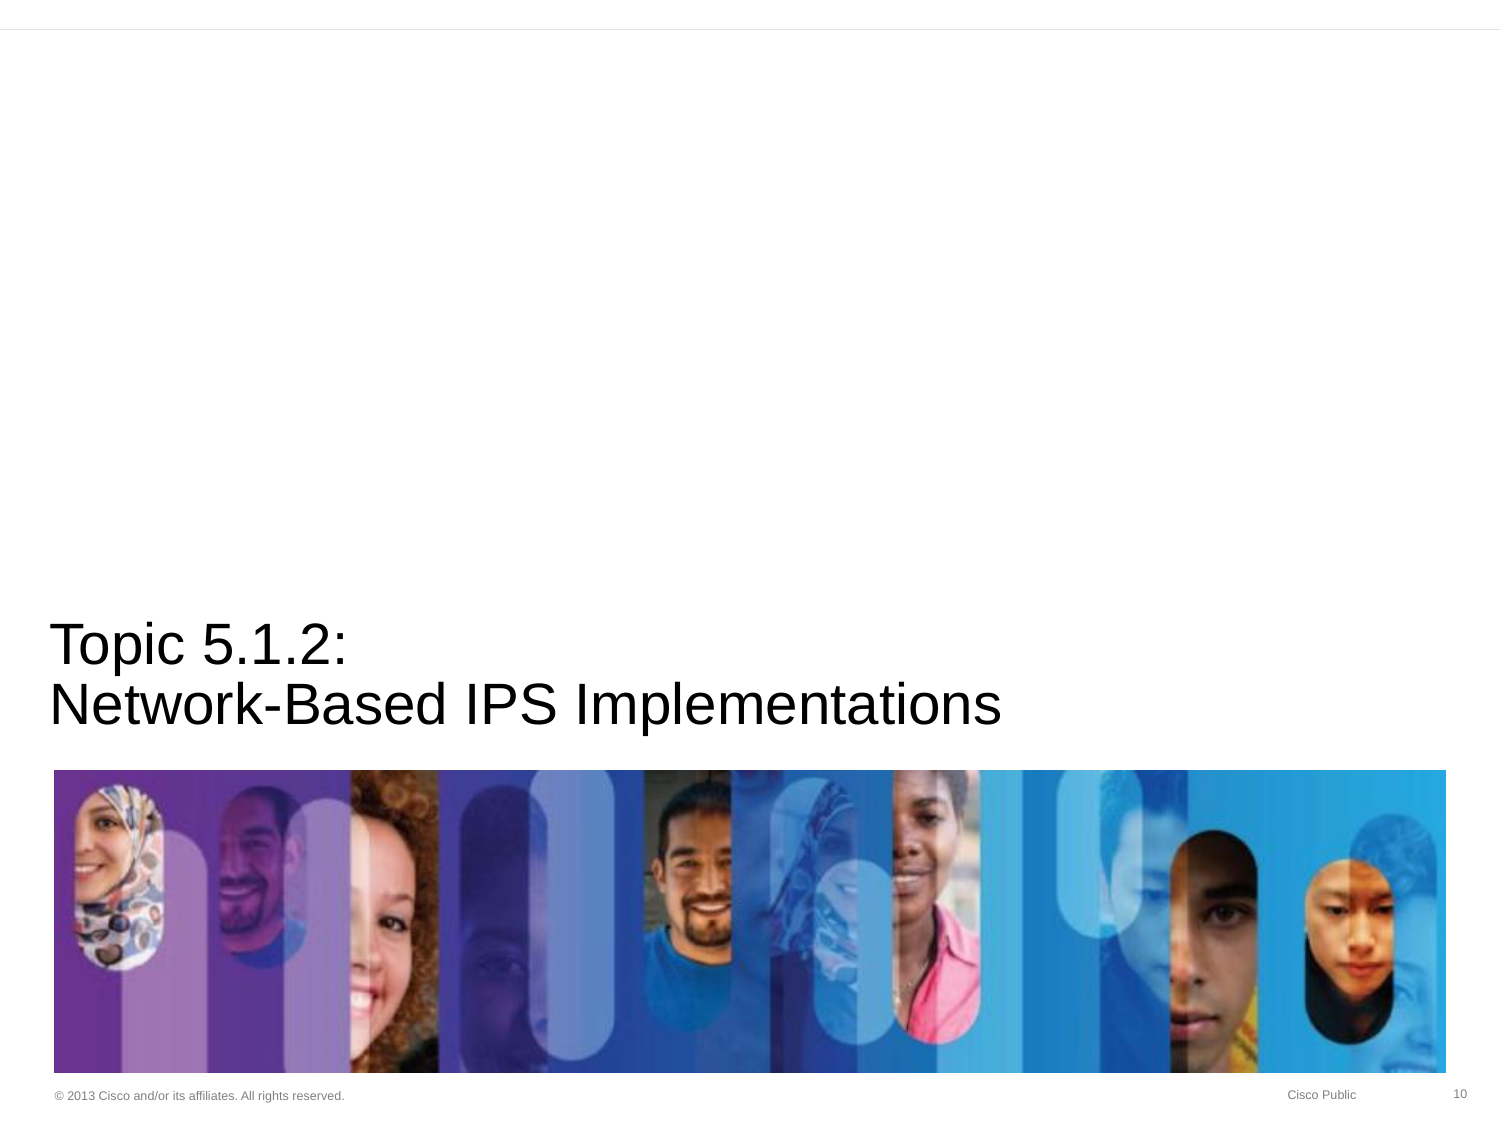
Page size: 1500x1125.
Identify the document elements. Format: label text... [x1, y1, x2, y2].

picture [54, 770, 1446, 1073]
title Topic 5.1.2: Network-Based IPS Implementations [36, 65, 1439, 744]
